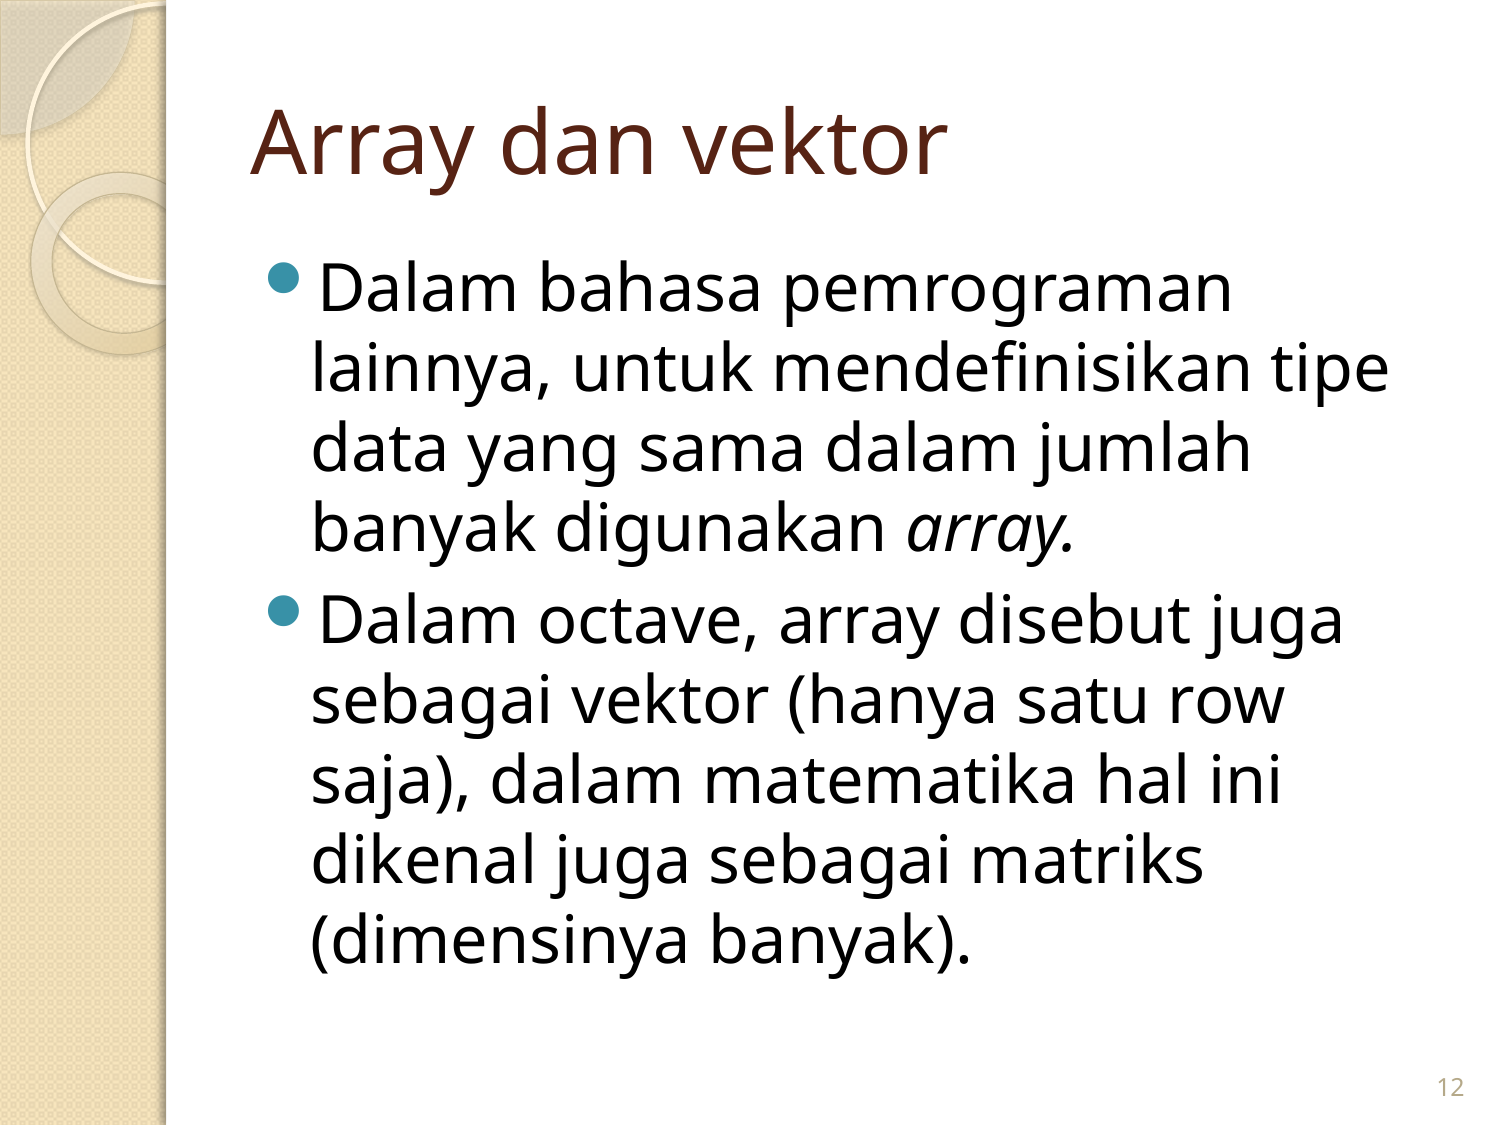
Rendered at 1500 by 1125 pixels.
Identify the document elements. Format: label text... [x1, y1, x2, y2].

list Dalam bahasa pemrograman lainnya, untuk mendefinisikan tipe data yang sama dalam jumlah banyak digunakan array. Dalam octave, array disebut juga sebagai vektor (hanya satu row saja), dalam matematika hal ini dikenal juga sebagai matriks (dimensinya banyak). [235, 237, 1466, 1025]
slide_number 12 [1413, 1034, 1488, 1113]
title Array dan vektor [235, 45, 1466, 233]
